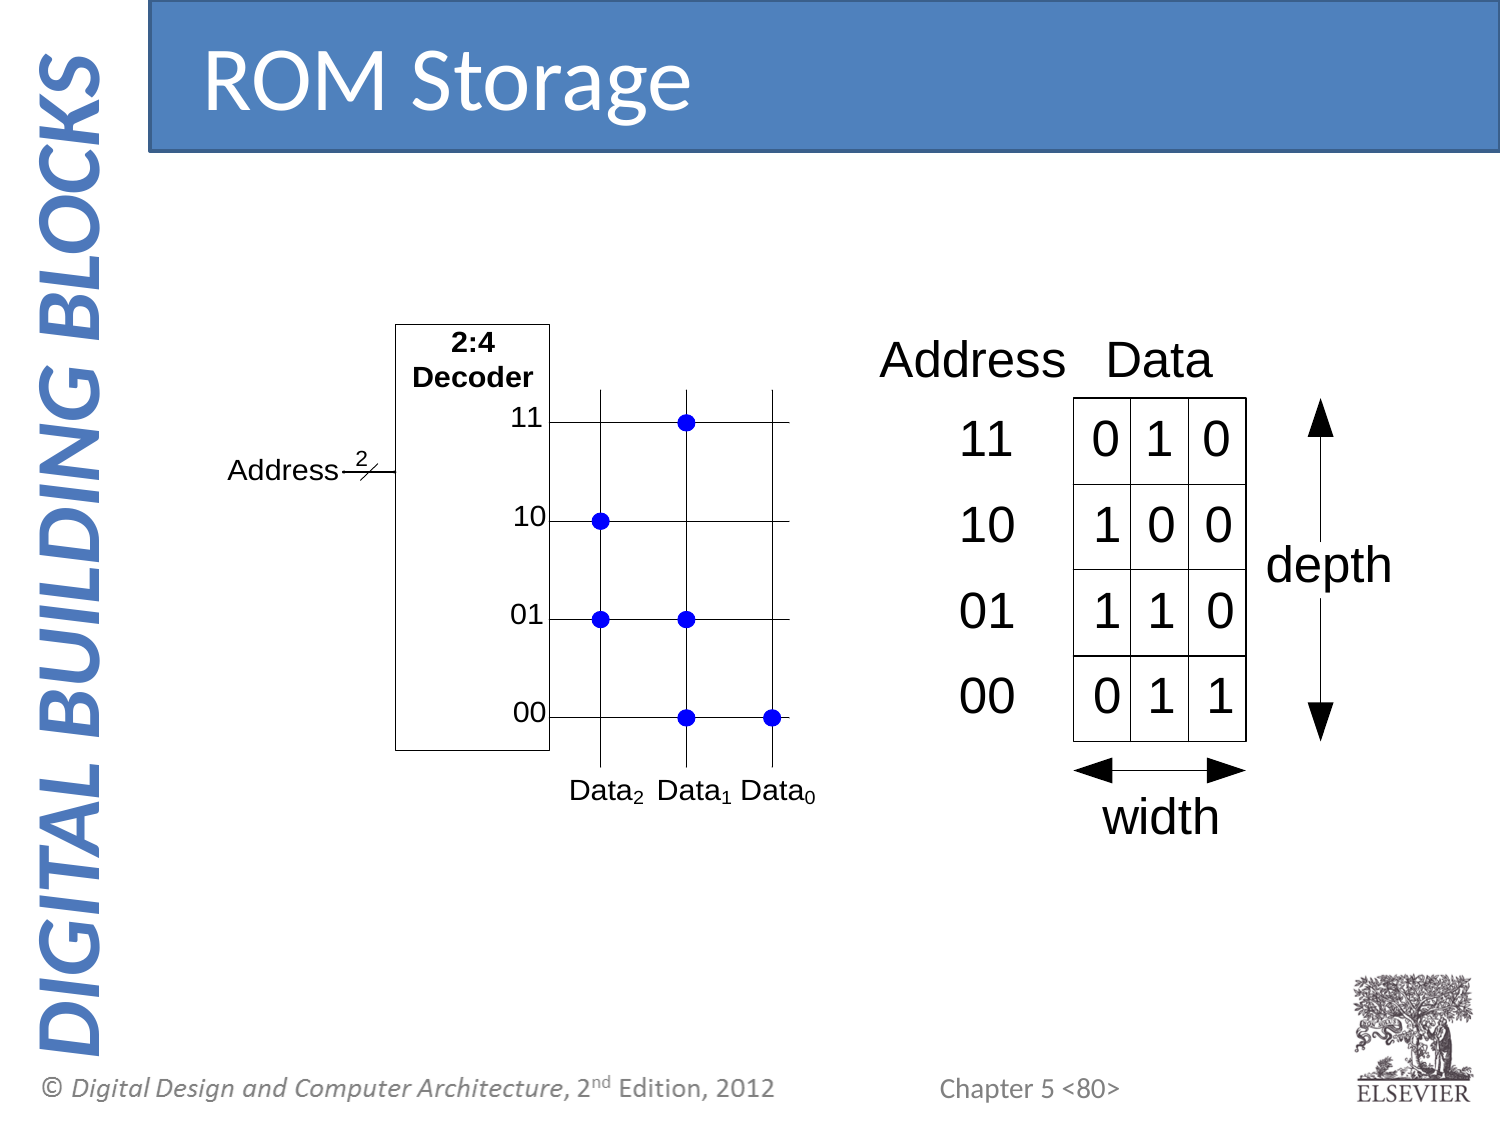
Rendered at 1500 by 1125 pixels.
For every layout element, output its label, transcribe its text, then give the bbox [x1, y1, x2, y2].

picture [0, 0, 1500, 1125]
text_box ROM Storage [187, 11, 1488, 136]
text_box [87, 174, 1413, 1025]
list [837, 312, 1438, 861]
text_box [112, 200, 1438, 1050]
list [200, 319, 832, 818]
